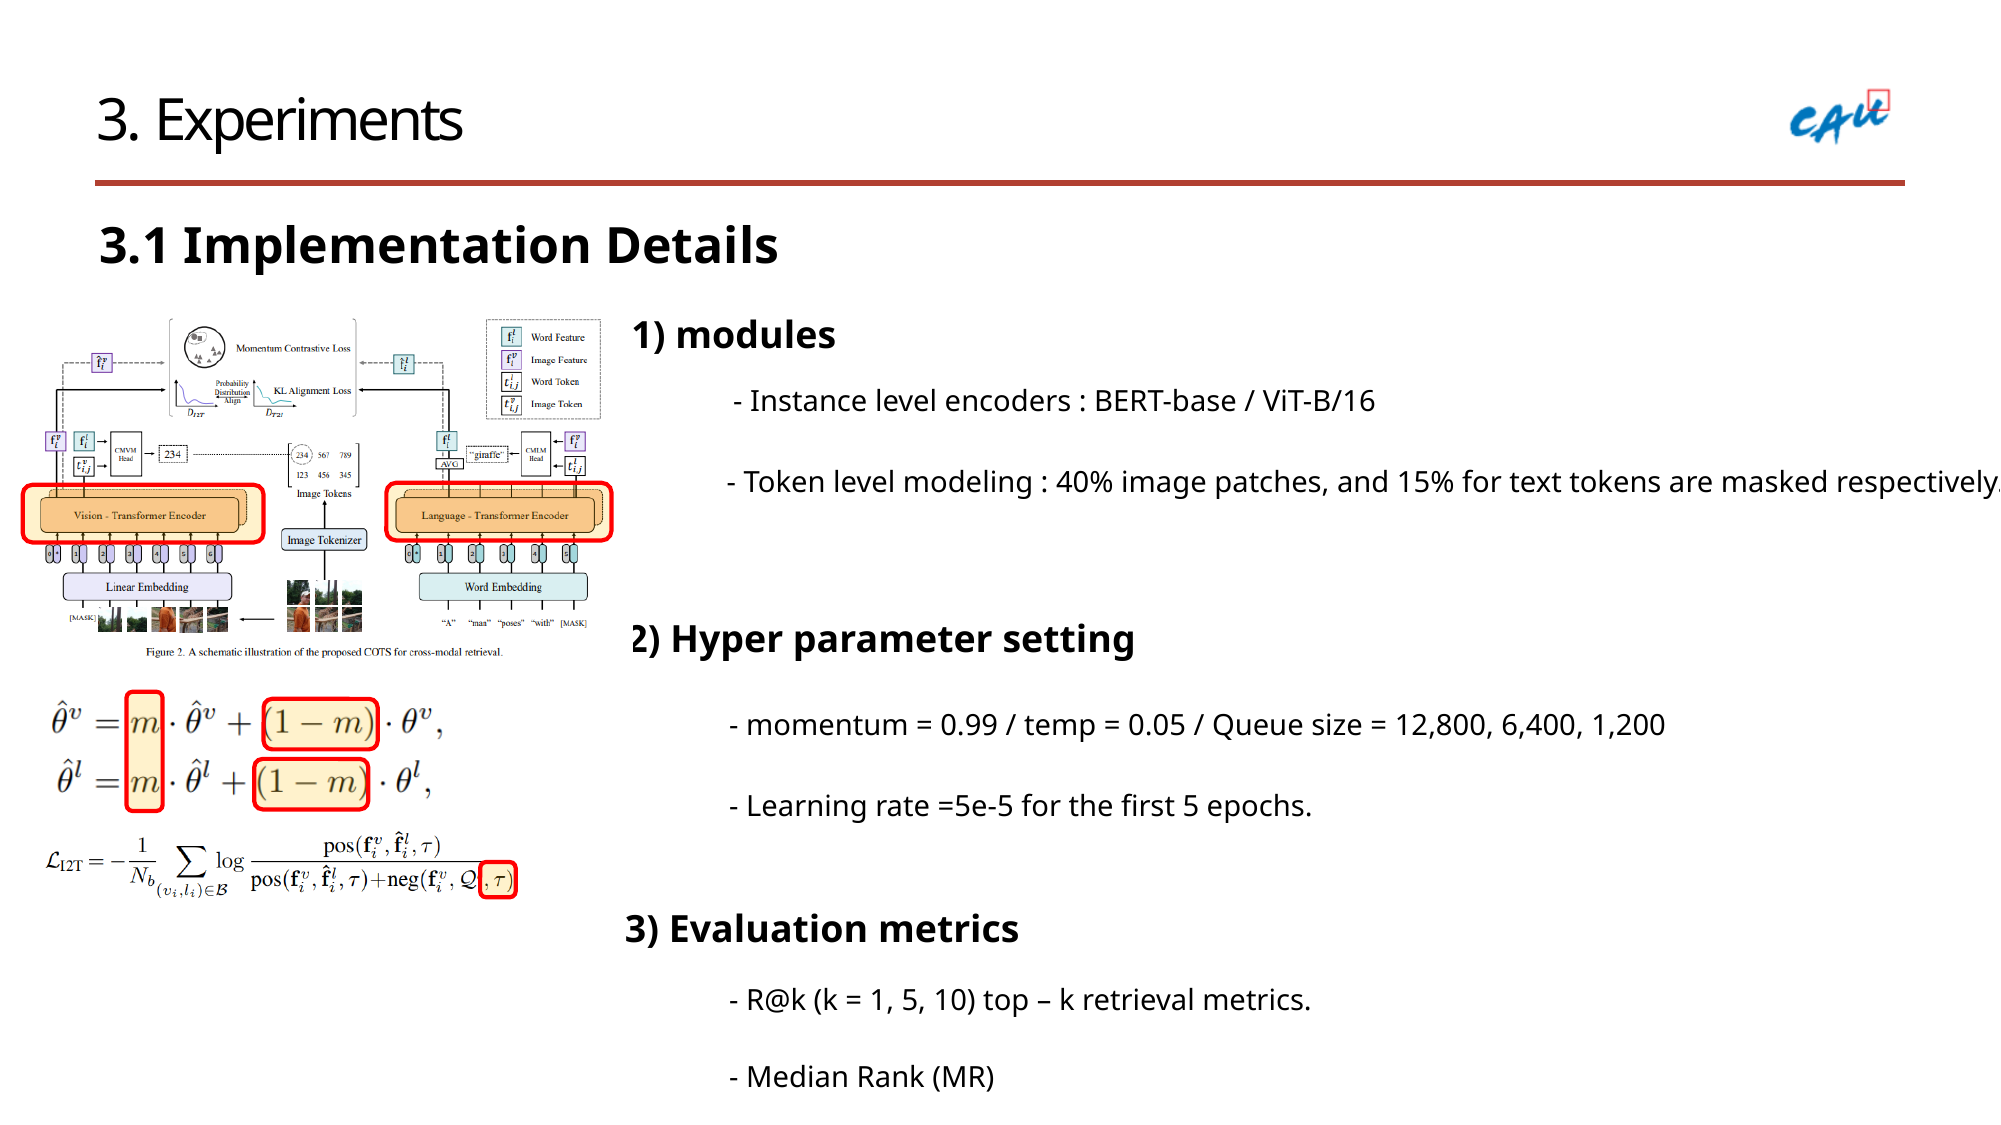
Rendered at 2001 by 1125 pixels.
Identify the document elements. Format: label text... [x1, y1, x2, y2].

text_box - Learning rate =5e-5 for the first 5 epochs. [714, 779, 2000, 830]
text_box 3) Evaluation metrics [610, 897, 1036, 957]
picture [1773, 81, 1906, 155]
text_box - Instance level encoders : BERT-base / ViT-B/16 [718, 374, 1399, 425]
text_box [31, 687, 516, 899]
text_box 3. Experiments [81, 75, 1550, 160]
text_box 2) Hyper parameter setting [611, 607, 1161, 668]
text_box - Median Rank (MR) [714, 1051, 2000, 1101]
text_box - Token level modeling : 40% image patches, and 15% for text tokens are masked respectively. [711, 455, 2000, 506]
text_box 3.1 Implementation Details [84, 205, 808, 281]
text_box 1) modules [633, 303, 852, 364]
text_box - R@k (k = 1, 5, 10) top – k retrieval metrics. [714, 974, 2000, 1024]
text_box [21, 484, 31, 544]
picture [31, 296, 633, 665]
text_box - momentum = 0.99 / temp = 0.05 / Queue size = 12,800, 6,400, 1,200 [714, 698, 2000, 749]
